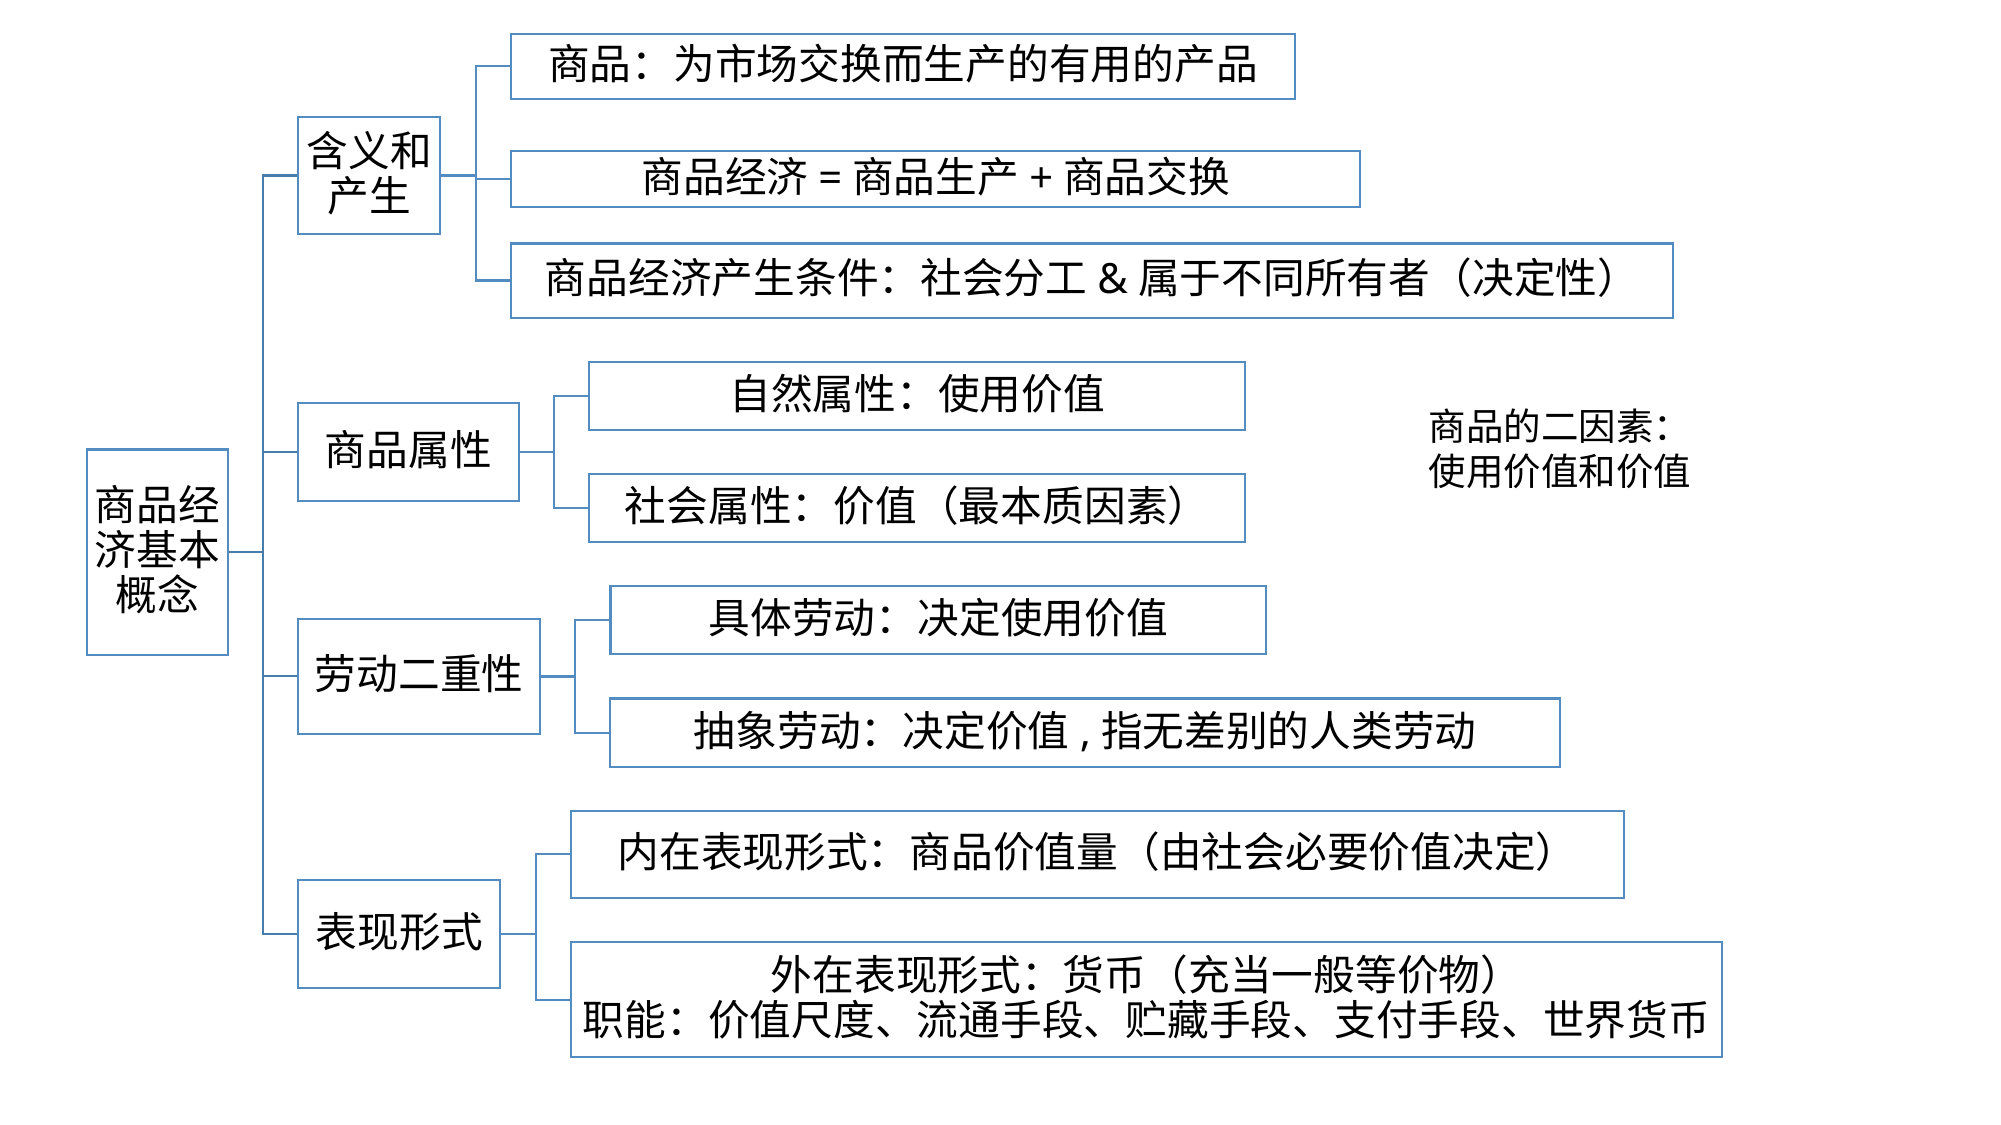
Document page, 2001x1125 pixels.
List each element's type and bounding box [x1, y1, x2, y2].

text_box [0, 33, 1831, 1058]
